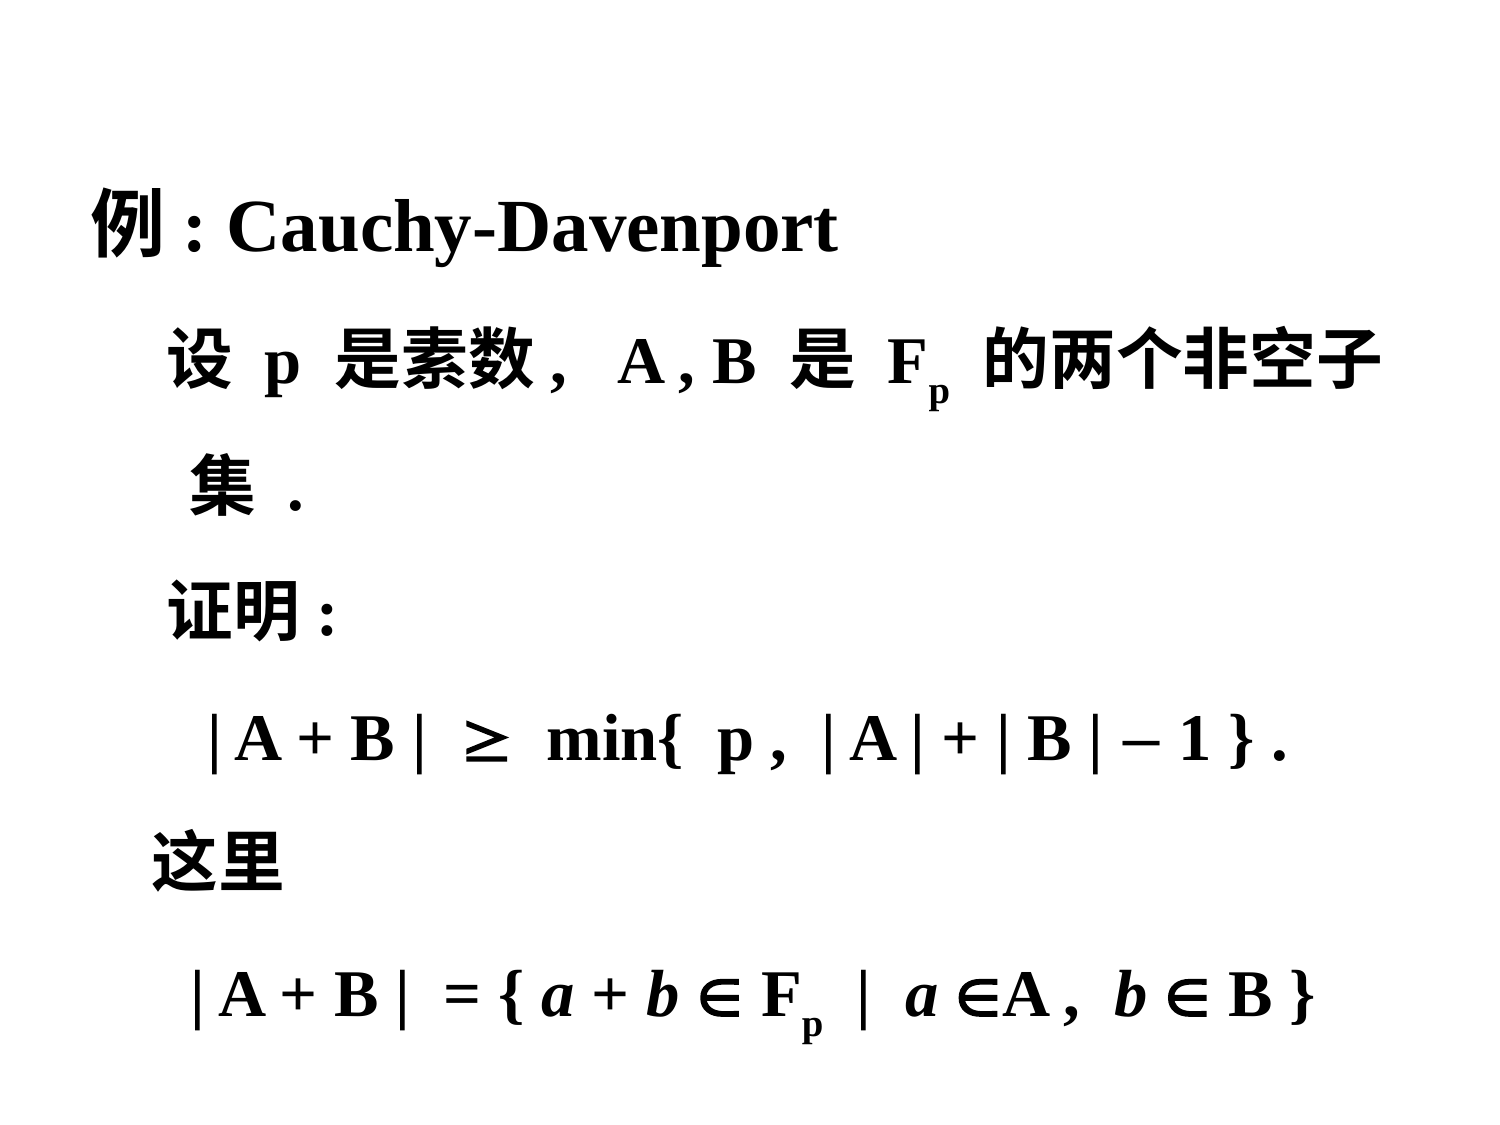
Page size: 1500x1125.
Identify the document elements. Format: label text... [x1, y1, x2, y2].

list 例: Cauchy-Davenport 设 p 是素数, A , B 是 Fp 的两个非空子集 . 证明: | A + B |  min{ p , | A | + | B | – 1 } . 这里 | A + B | = { a + b  Fp | a A , b  B } [75, 137, 1425, 1024]
